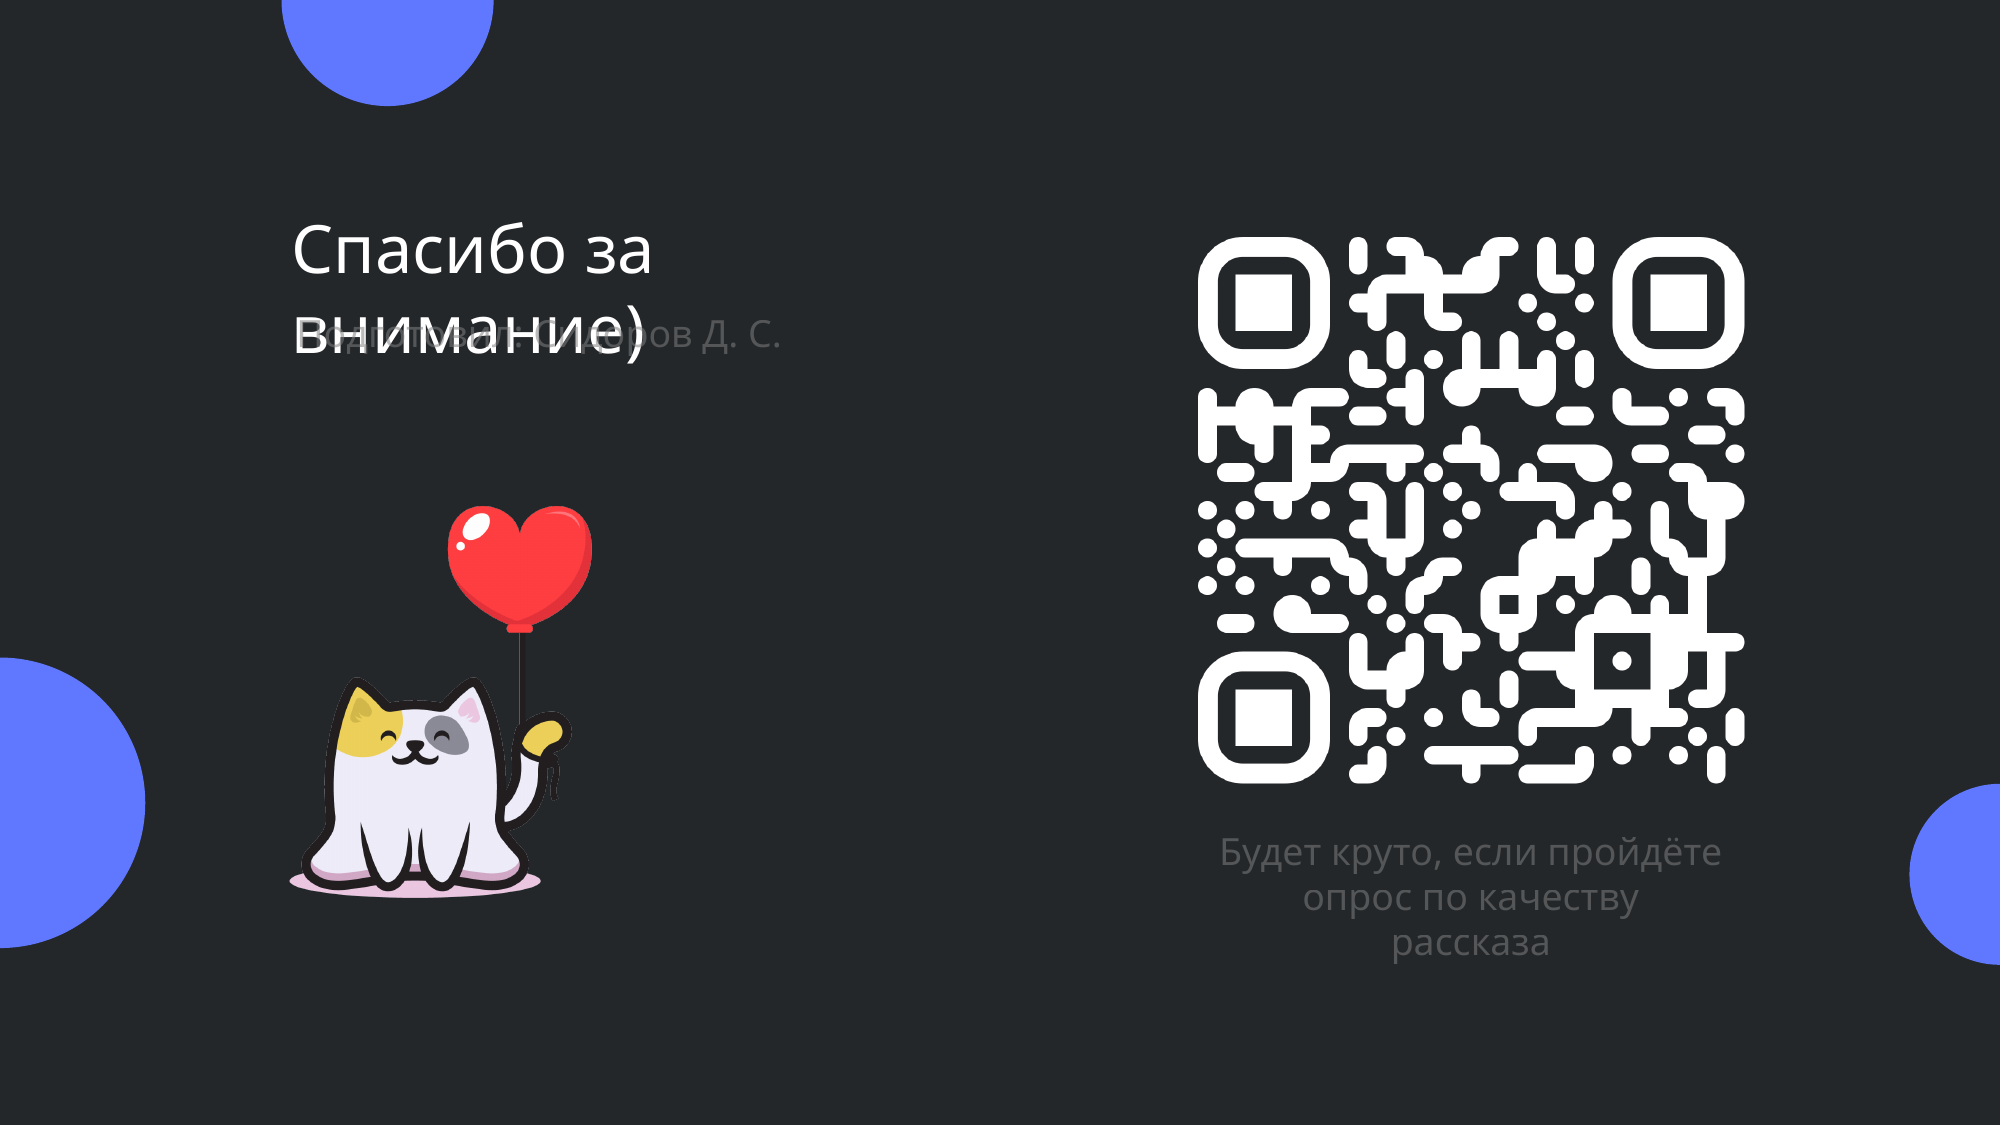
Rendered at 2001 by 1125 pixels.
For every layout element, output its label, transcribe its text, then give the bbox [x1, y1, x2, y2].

text_box [0, 656, 147, 950]
text_box Спасибо за внимание) [276, 199, 1025, 375]
text_box [280, 0, 495, 108]
picture [1160, 199, 1782, 821]
text_box Подготовил: Сидоров Д. С. [281, 302, 813, 363]
picture [218, 470, 675, 927]
text_box Будет круто, если пройдёте опрос по качеству рассказа [1203, 821, 1739, 971]
text_box [1908, 782, 2000, 966]
